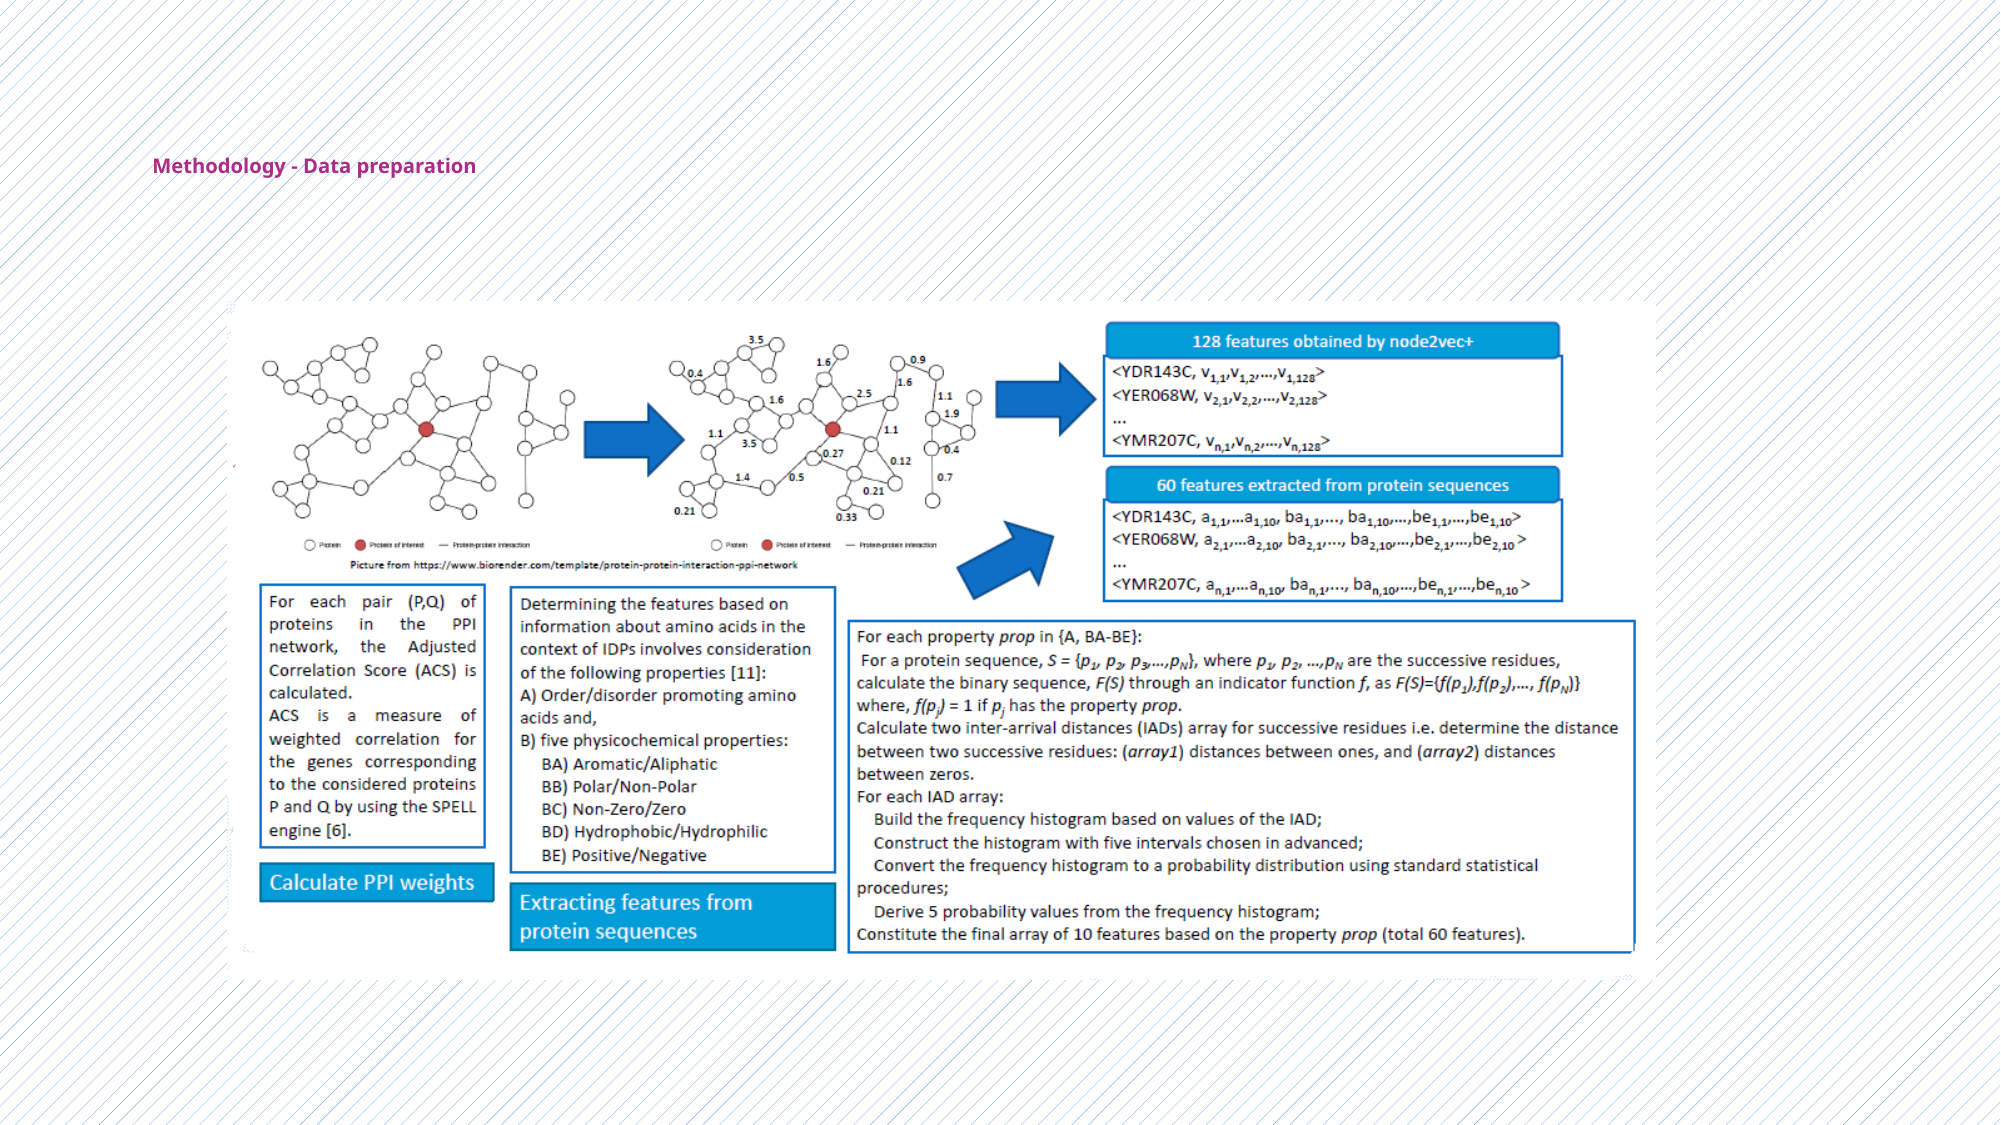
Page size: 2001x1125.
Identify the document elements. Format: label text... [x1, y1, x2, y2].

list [227, 301, 1656, 980]
title Methodology - Data preparation [137, 59, 1863, 278]
